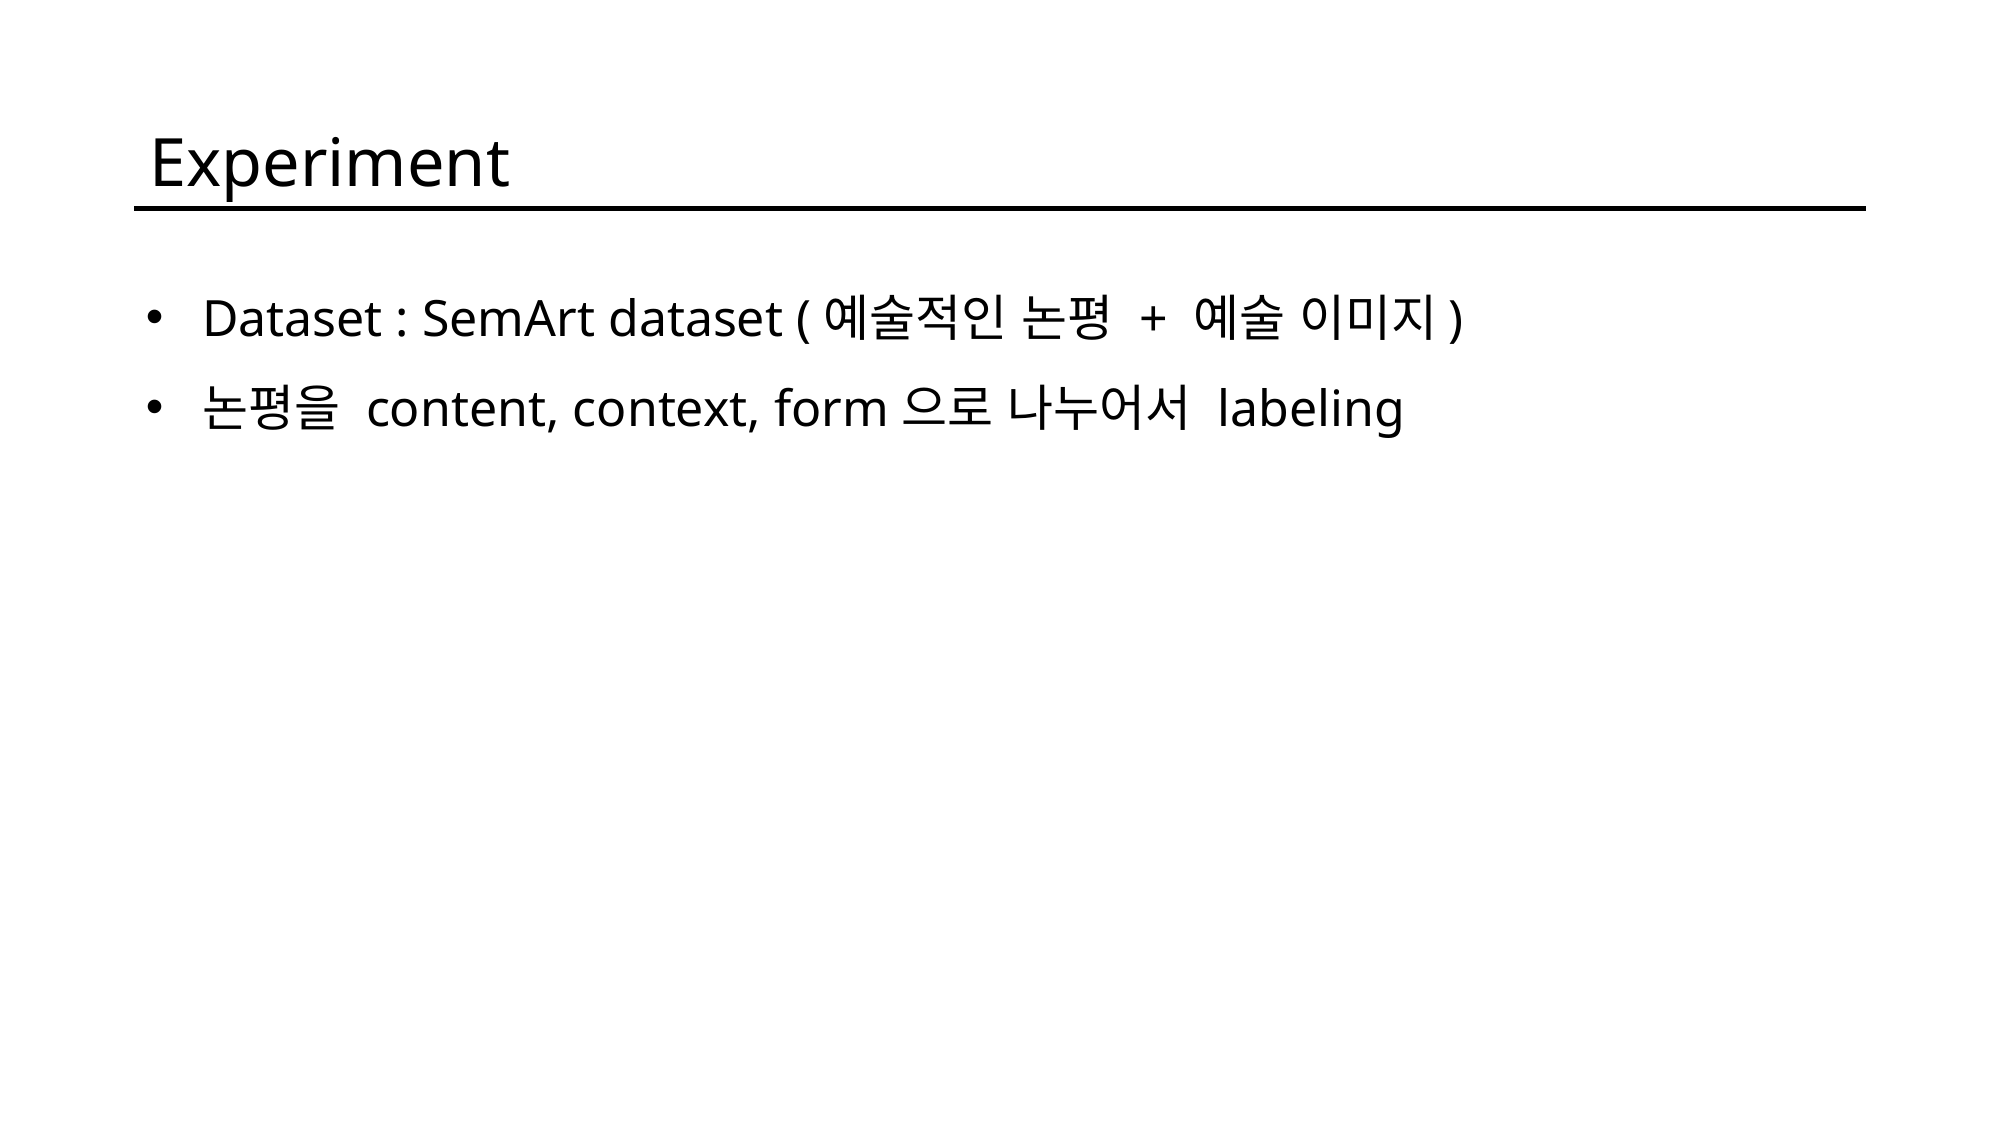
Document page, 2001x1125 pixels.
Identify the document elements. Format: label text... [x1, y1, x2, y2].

text_box Dataset : SemArt dataset (예술적인 논평 + 예술 이미지) 논평을 content, context, form으로 나누어서 labeling [55, 249, 2000, 534]
text_box Experiment [134, 64, 1683, 208]
